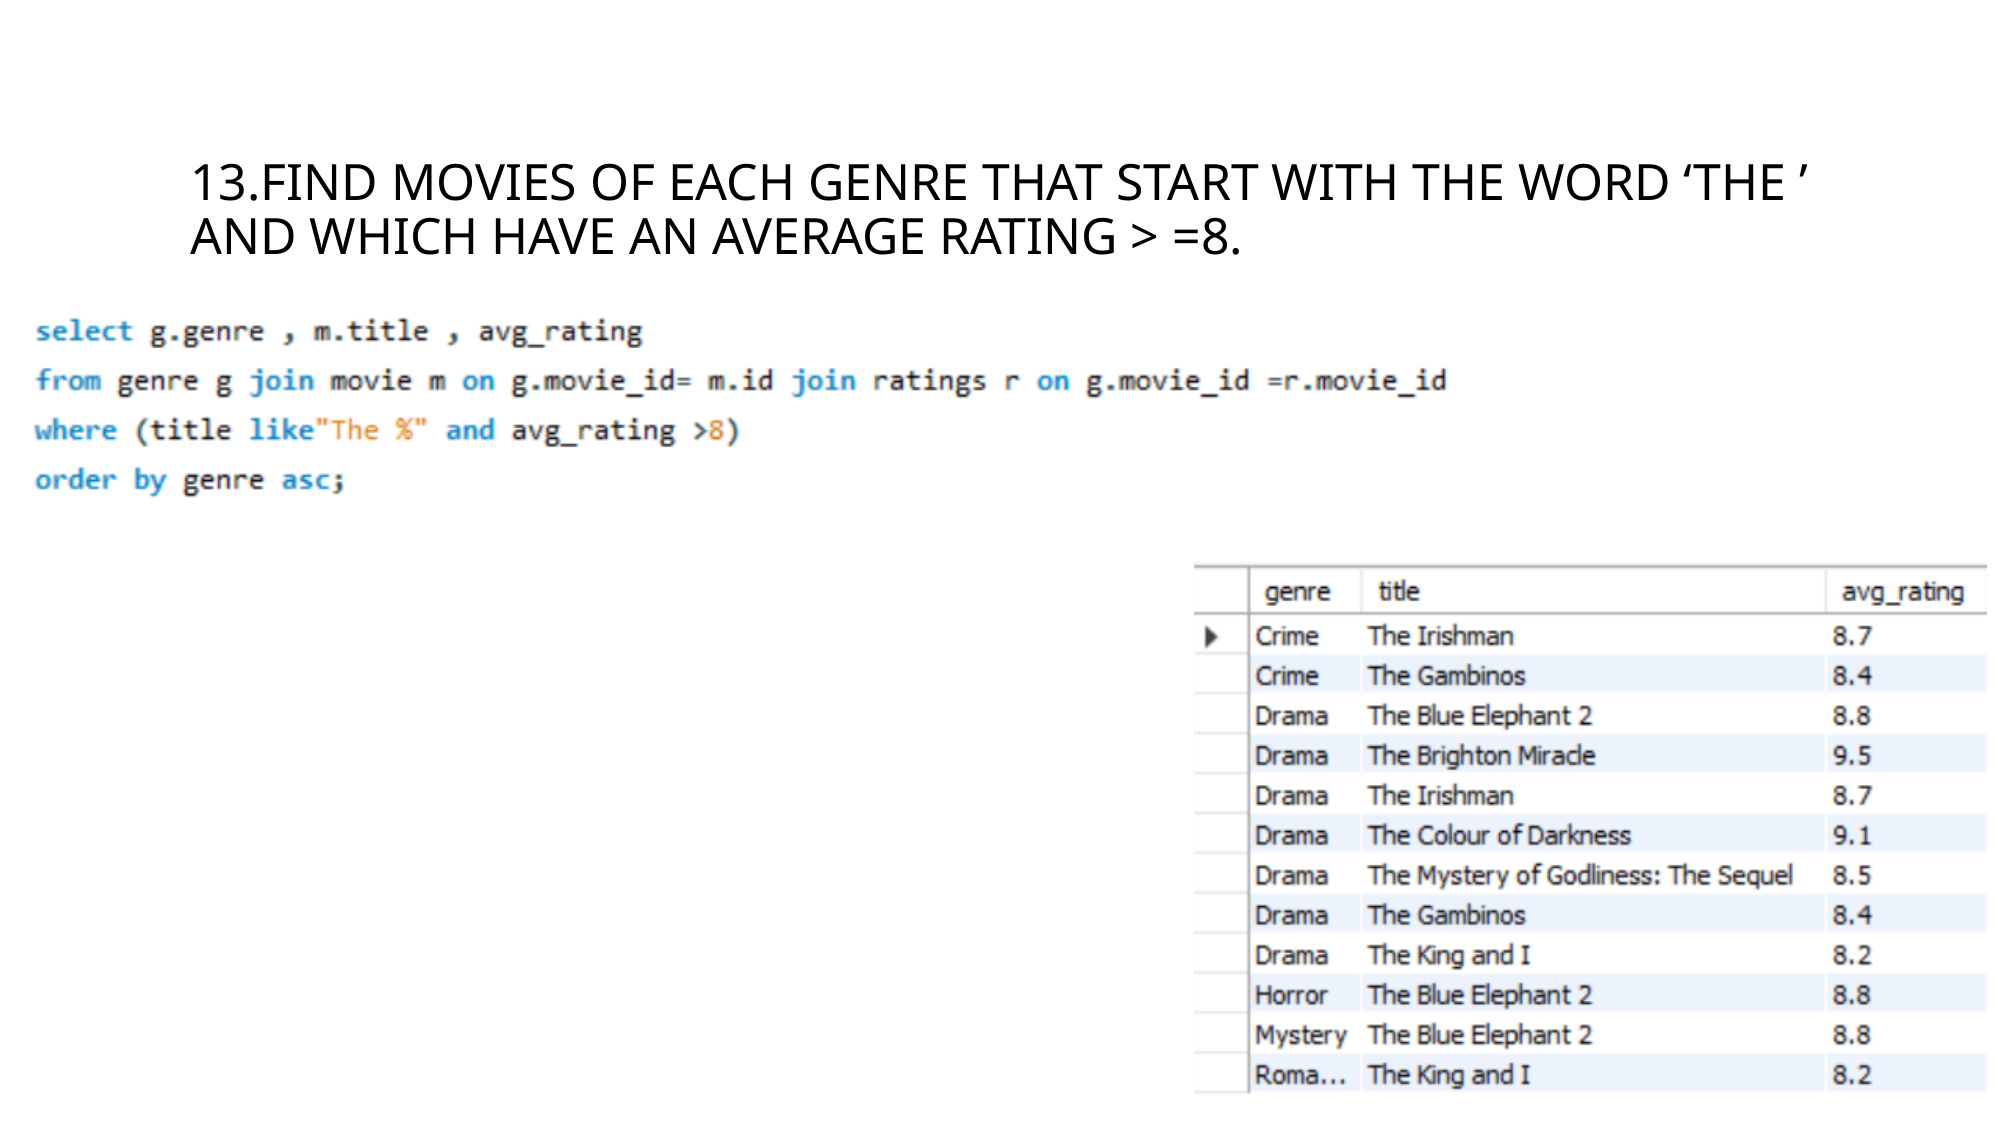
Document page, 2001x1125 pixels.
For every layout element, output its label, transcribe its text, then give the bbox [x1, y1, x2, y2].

title 13.Find movies of each genre that start with the word ‘The ’ and which have an average rating > =8. [175, 79, 1826, 344]
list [23, 295, 1468, 540]
picture [1194, 562, 1987, 1100]
